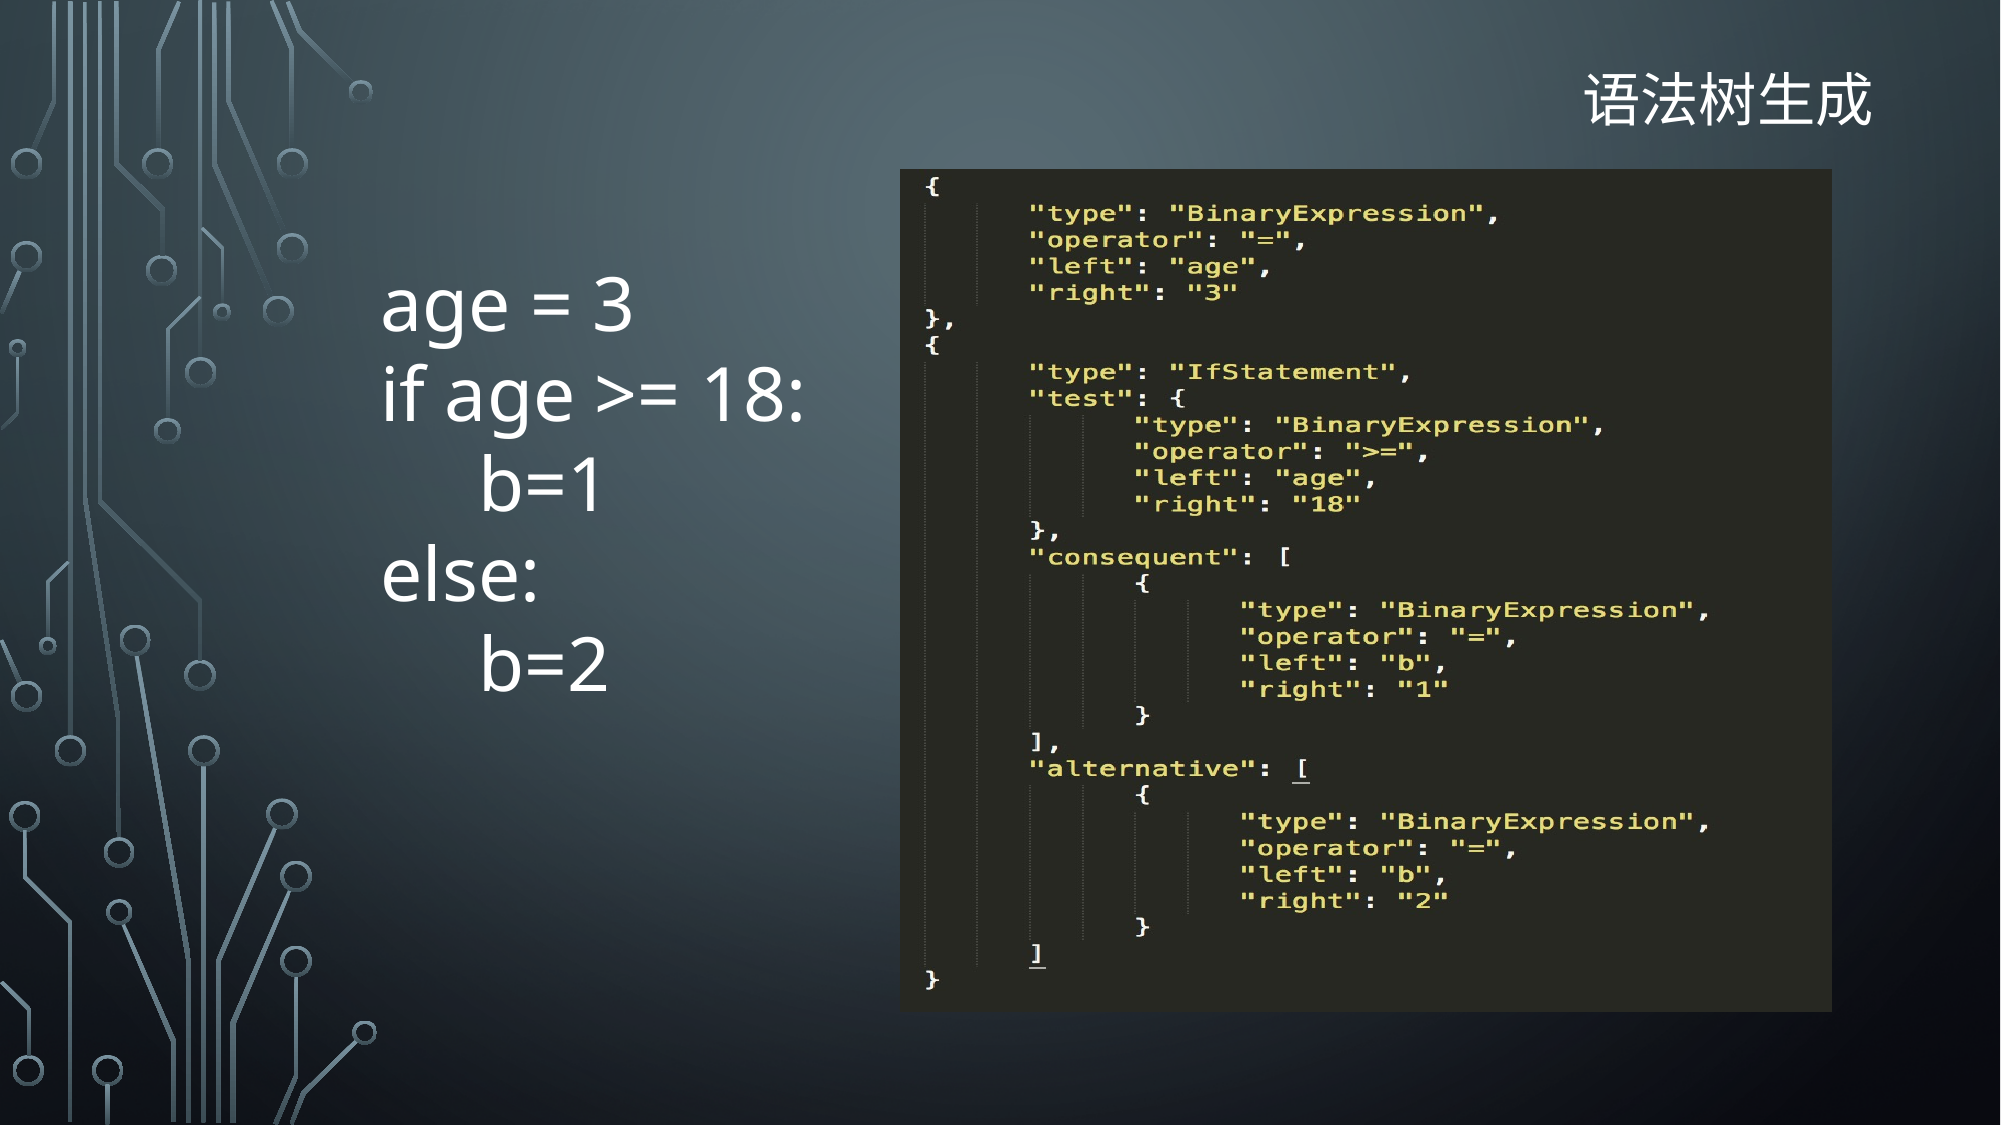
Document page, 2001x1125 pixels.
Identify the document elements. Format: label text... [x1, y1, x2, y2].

text_box 语法树生成 [1567, 55, 1918, 141]
picture [900, 169, 1832, 1012]
text_box age = 3 if age >= 18: b=1 else: b=2 [365, 249, 842, 715]
